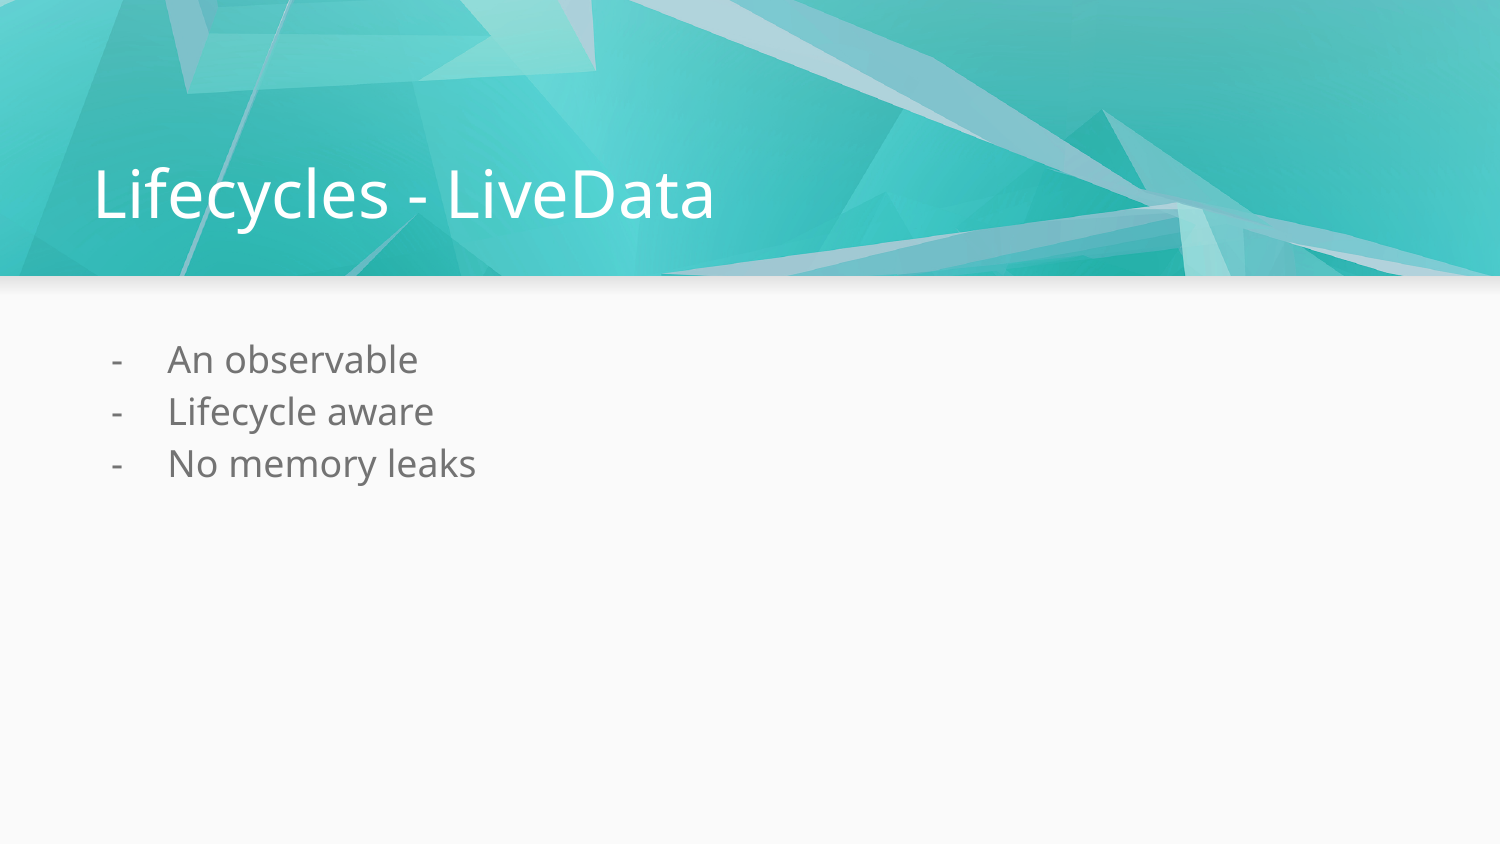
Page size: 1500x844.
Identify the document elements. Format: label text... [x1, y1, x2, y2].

list An observable Lifecycle aware No memory leaks [77, 314, 1427, 760]
title Lifecycles - LiveData [77, 121, 1427, 248]
picture [0, 0, 1500, 276]
